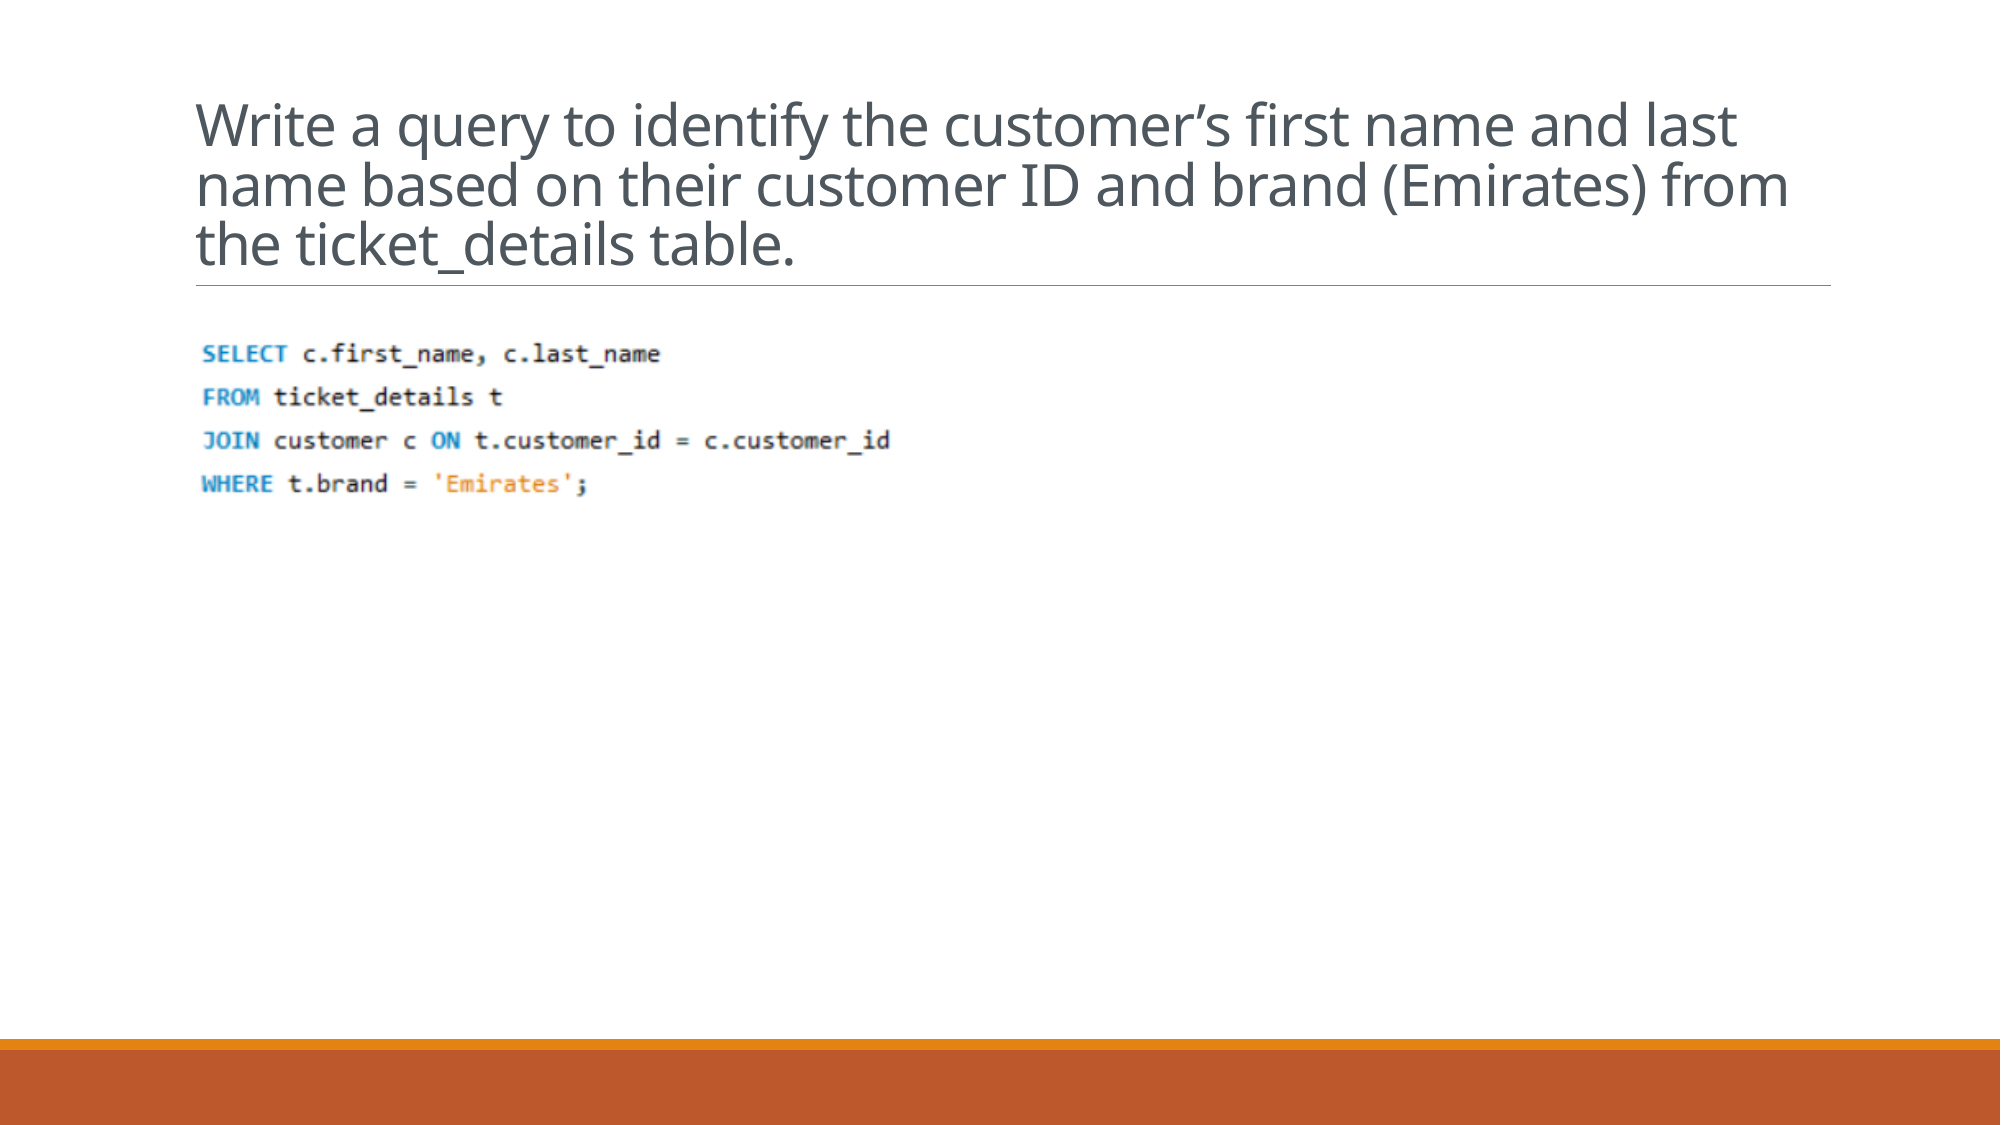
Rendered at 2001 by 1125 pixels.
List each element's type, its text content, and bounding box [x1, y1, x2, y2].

title Write a query to identify the customer’s first name and last name based on their customer ID and brand (Emirates) from the ticket_details table. [180, 47, 1830, 285]
picture [179, 319, 985, 527]
